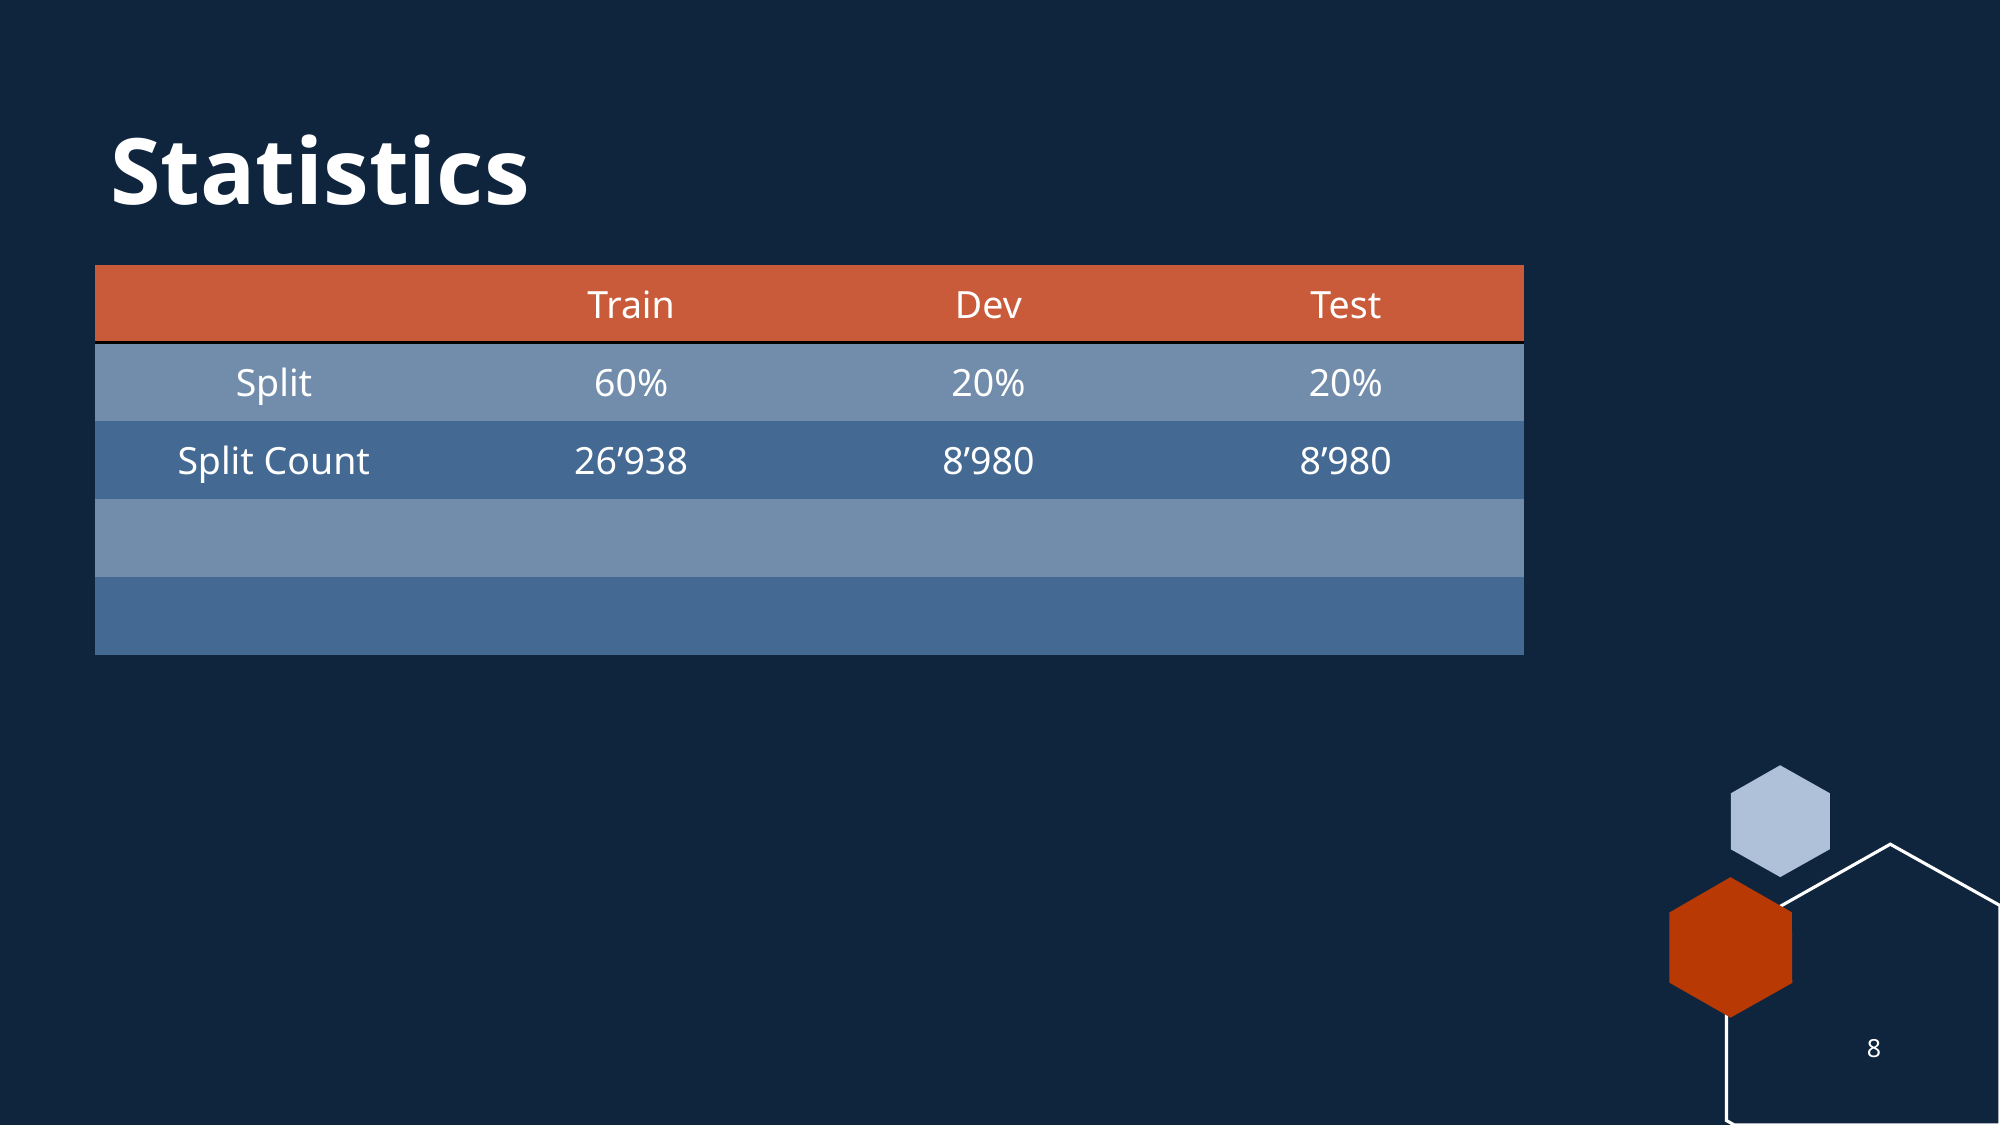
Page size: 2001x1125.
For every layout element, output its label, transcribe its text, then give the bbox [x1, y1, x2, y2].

table_cell 20% [810, 344, 1167, 421]
table_cell 8’980 [810, 421, 1167, 499]
table_cell [1167, 499, 1524, 577]
table_cell [453, 577, 810, 655]
table_header Train [453, 265, 810, 341]
table_cell [810, 499, 1167, 577]
table_cell 26’938 [453, 421, 810, 499]
table_cell [95, 577, 453, 655]
table_cell [95, 499, 453, 577]
table_cell [1167, 577, 1524, 655]
table_header Test [1167, 265, 1524, 341]
table_cell Split [95, 344, 453, 421]
table_cell [453, 499, 810, 577]
table_cell 8’980 [1167, 421, 1524, 499]
table_cell Split Count [95, 421, 453, 499]
table_cell [810, 577, 1167, 655]
table_header [95, 265, 453, 341]
text_box 8 [1836, 1019, 1912, 1080]
table_cell 20% [1167, 344, 1524, 421]
title Statistics [95, 118, 1882, 352]
table_cell 60% [453, 344, 810, 421]
table_header Dev [810, 265, 1167, 341]
